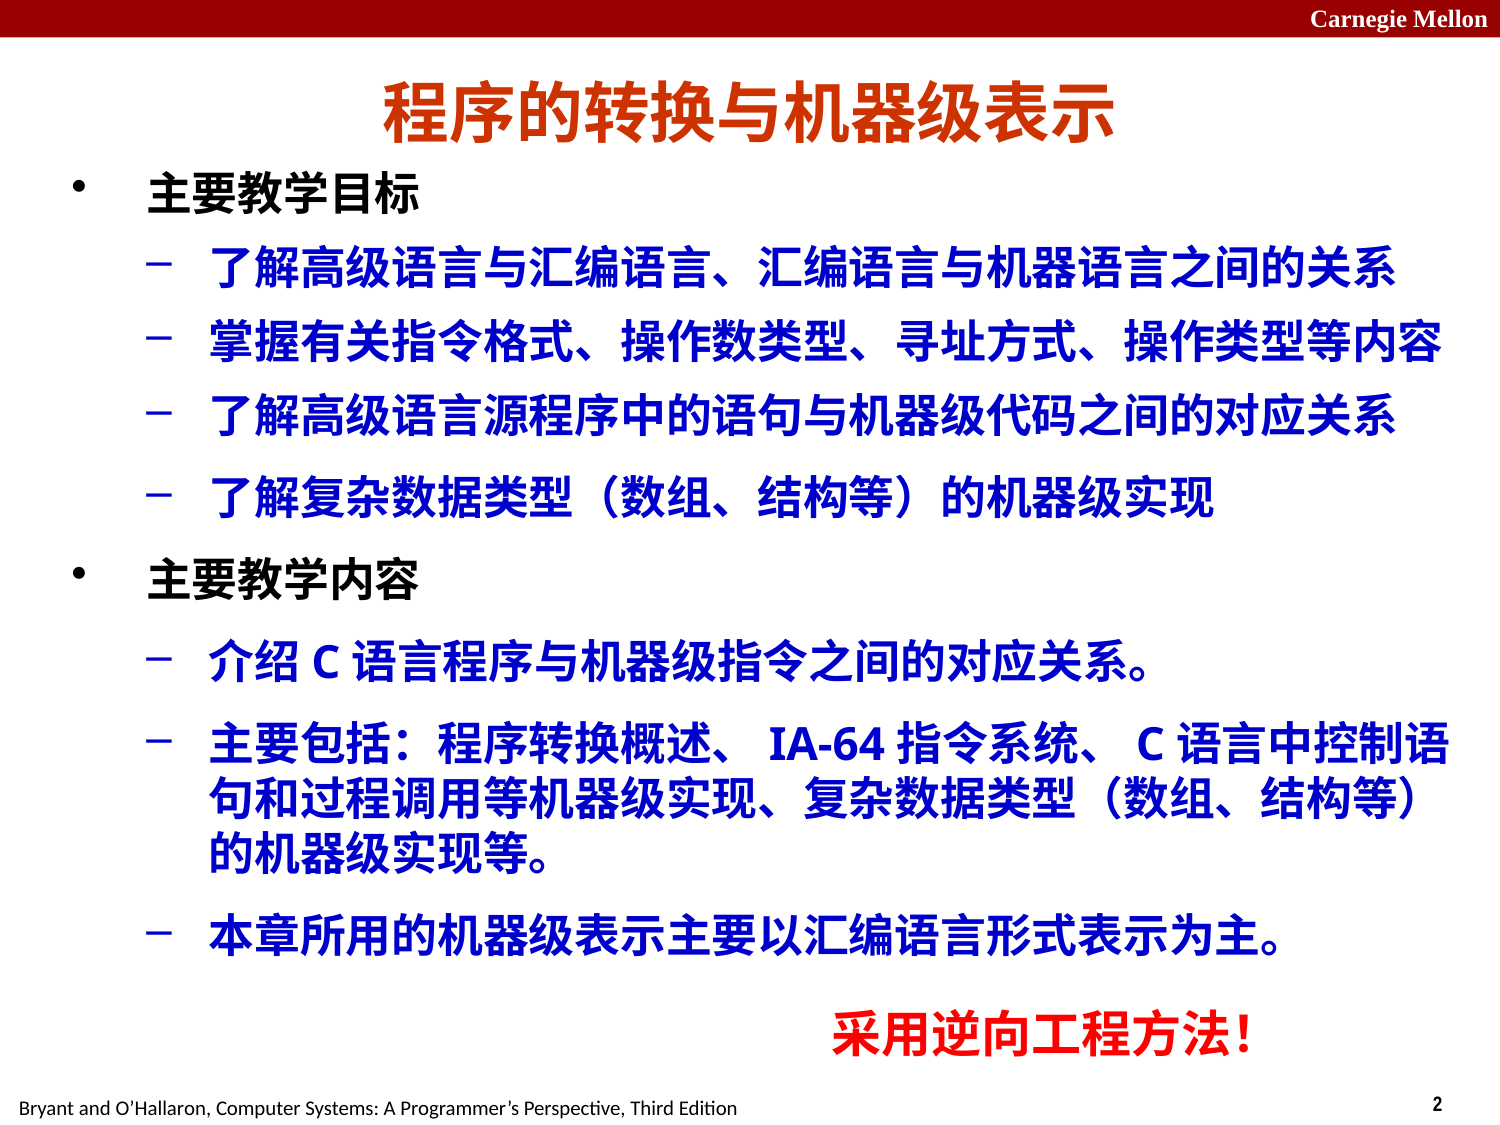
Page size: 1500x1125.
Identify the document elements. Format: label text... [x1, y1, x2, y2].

text_box 主要教学目标 了解高级语言与汇编语言、汇编语言与机器语言之间的关系 掌握有关指令格式、操作数类型、寻址方式、操作类型等内容 了解高级语言源程序中的语句与机器级代码之间的对应关系 了解复杂数据类型（数组、结构等）的机器级实现 主要教学内容 介绍C语言程序与机器级指令之间的对应关系。 主要包括：程序转换概述、IA-64指令系统、C语言中控制语句和过程调用等机器级实现、复杂数据类型（数组、结构等）的机器级实现等。 本章所用的机器级表示主要以汇编语言形式表示为主。 [56, 156, 1474, 1087]
text_box 程序的转换与机器级表示 [74, 64, 1425, 156]
text_box 采用逆向工程方法！ [816, 995, 1386, 1070]
